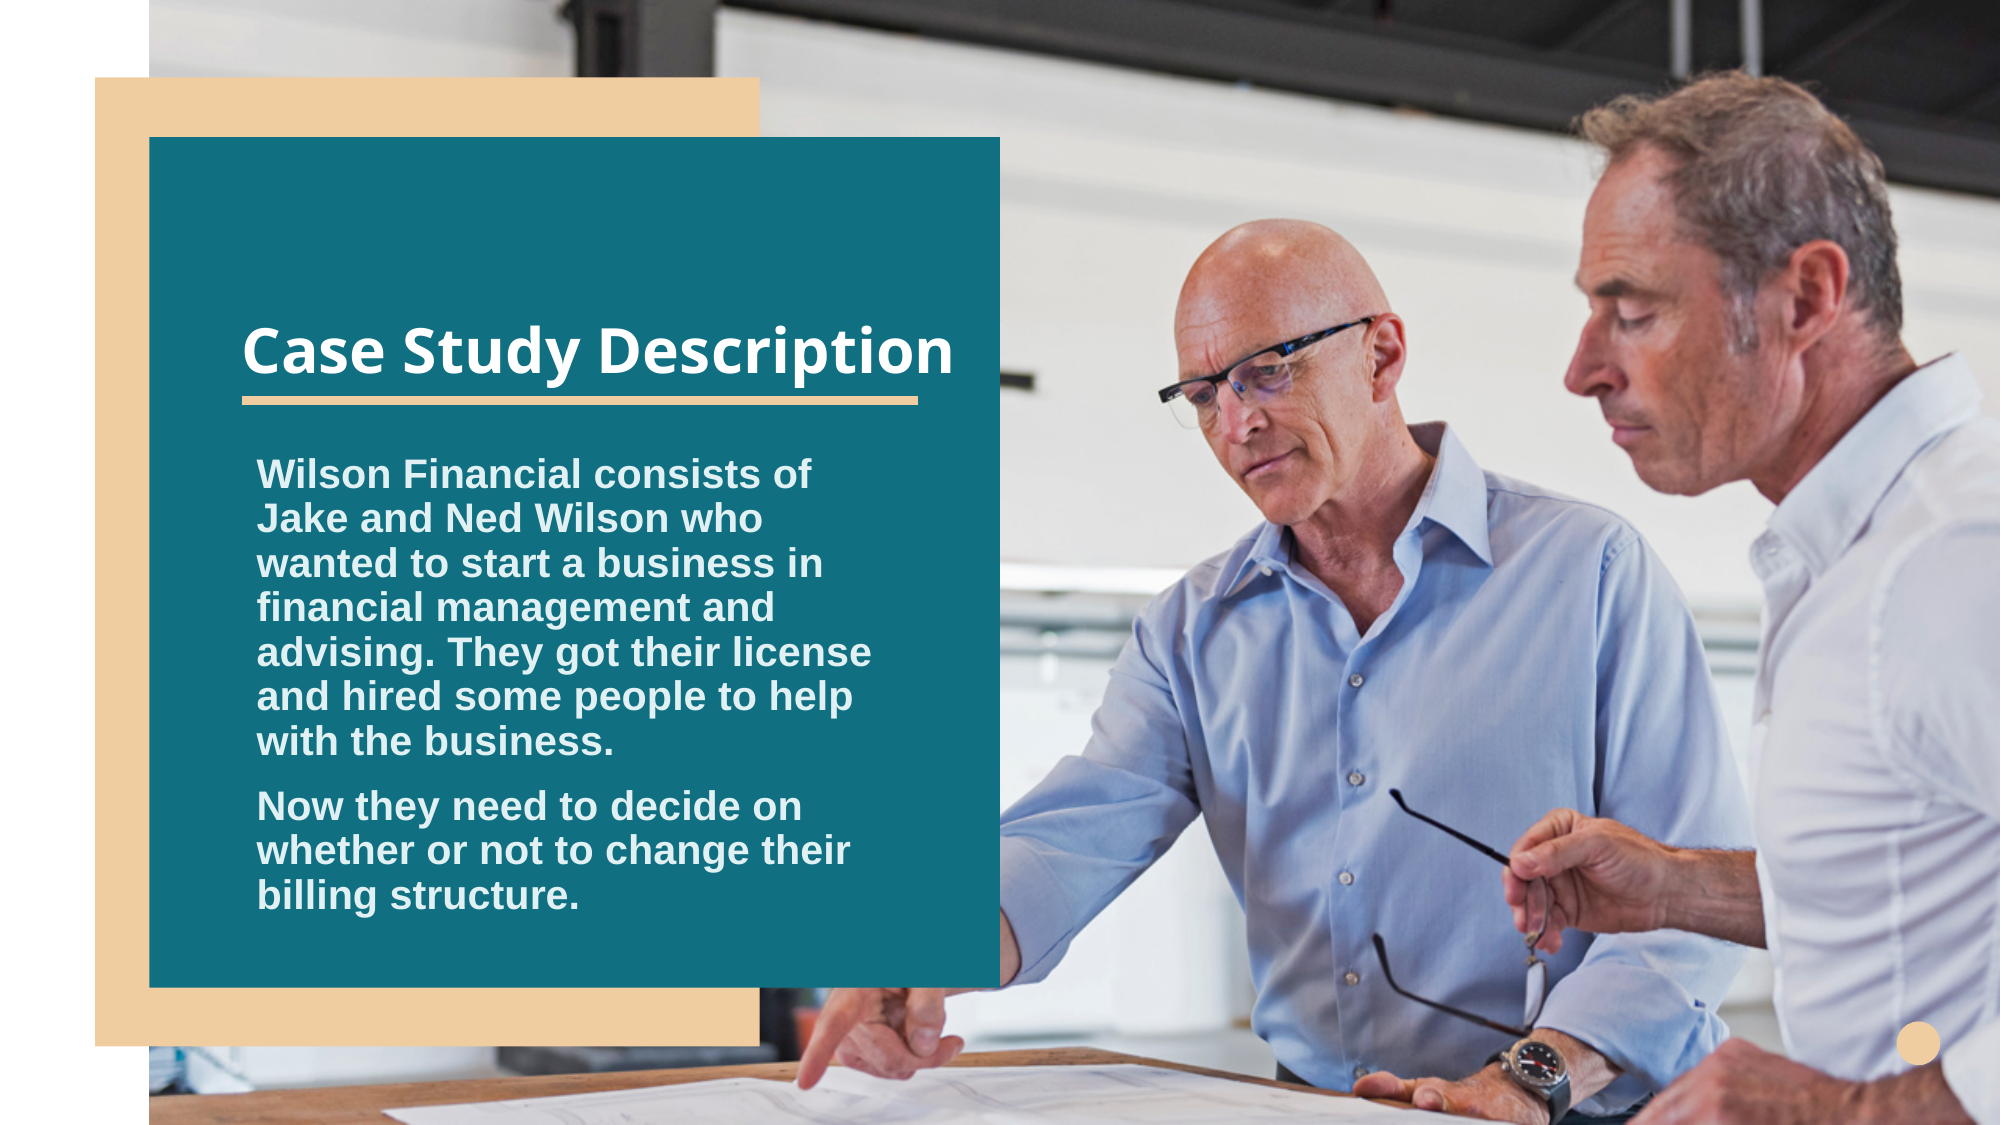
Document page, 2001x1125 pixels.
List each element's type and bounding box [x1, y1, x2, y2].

picture [149, 0, 2000, 1125]
text_box [95, 77, 149, 1047]
